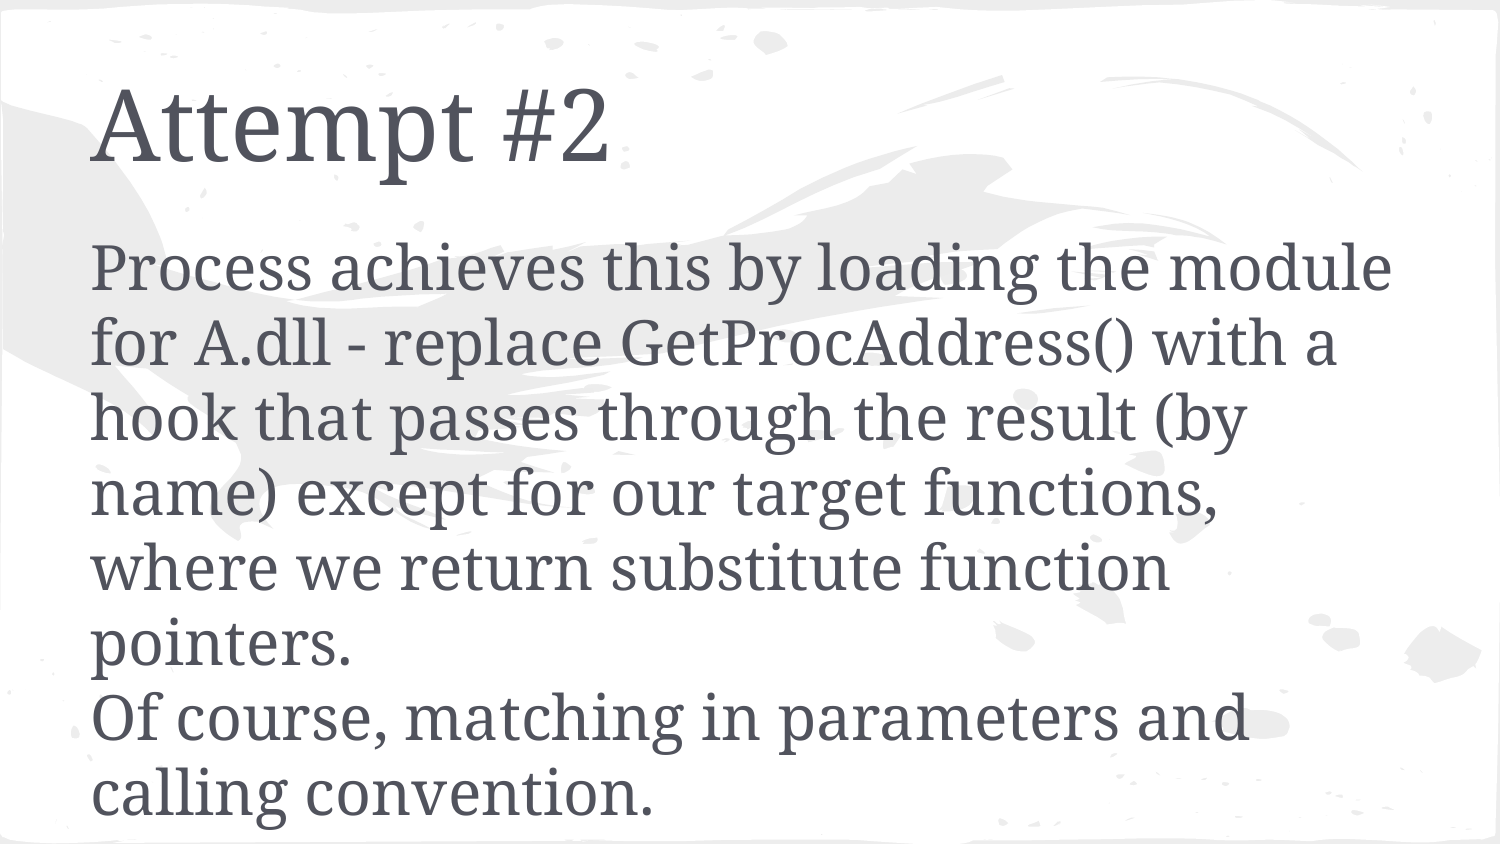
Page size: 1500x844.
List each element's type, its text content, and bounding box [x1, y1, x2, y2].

title Attempt #2 [75, 25, 1425, 197]
list Process achieves this by loading the module for A.dll - replace GetProcAddress() with a hook that passes through the result (by name) except for our target functions, where we return substitute function pointers. Of course, matching in parameters and calling convention. [75, 212, 1425, 773]
